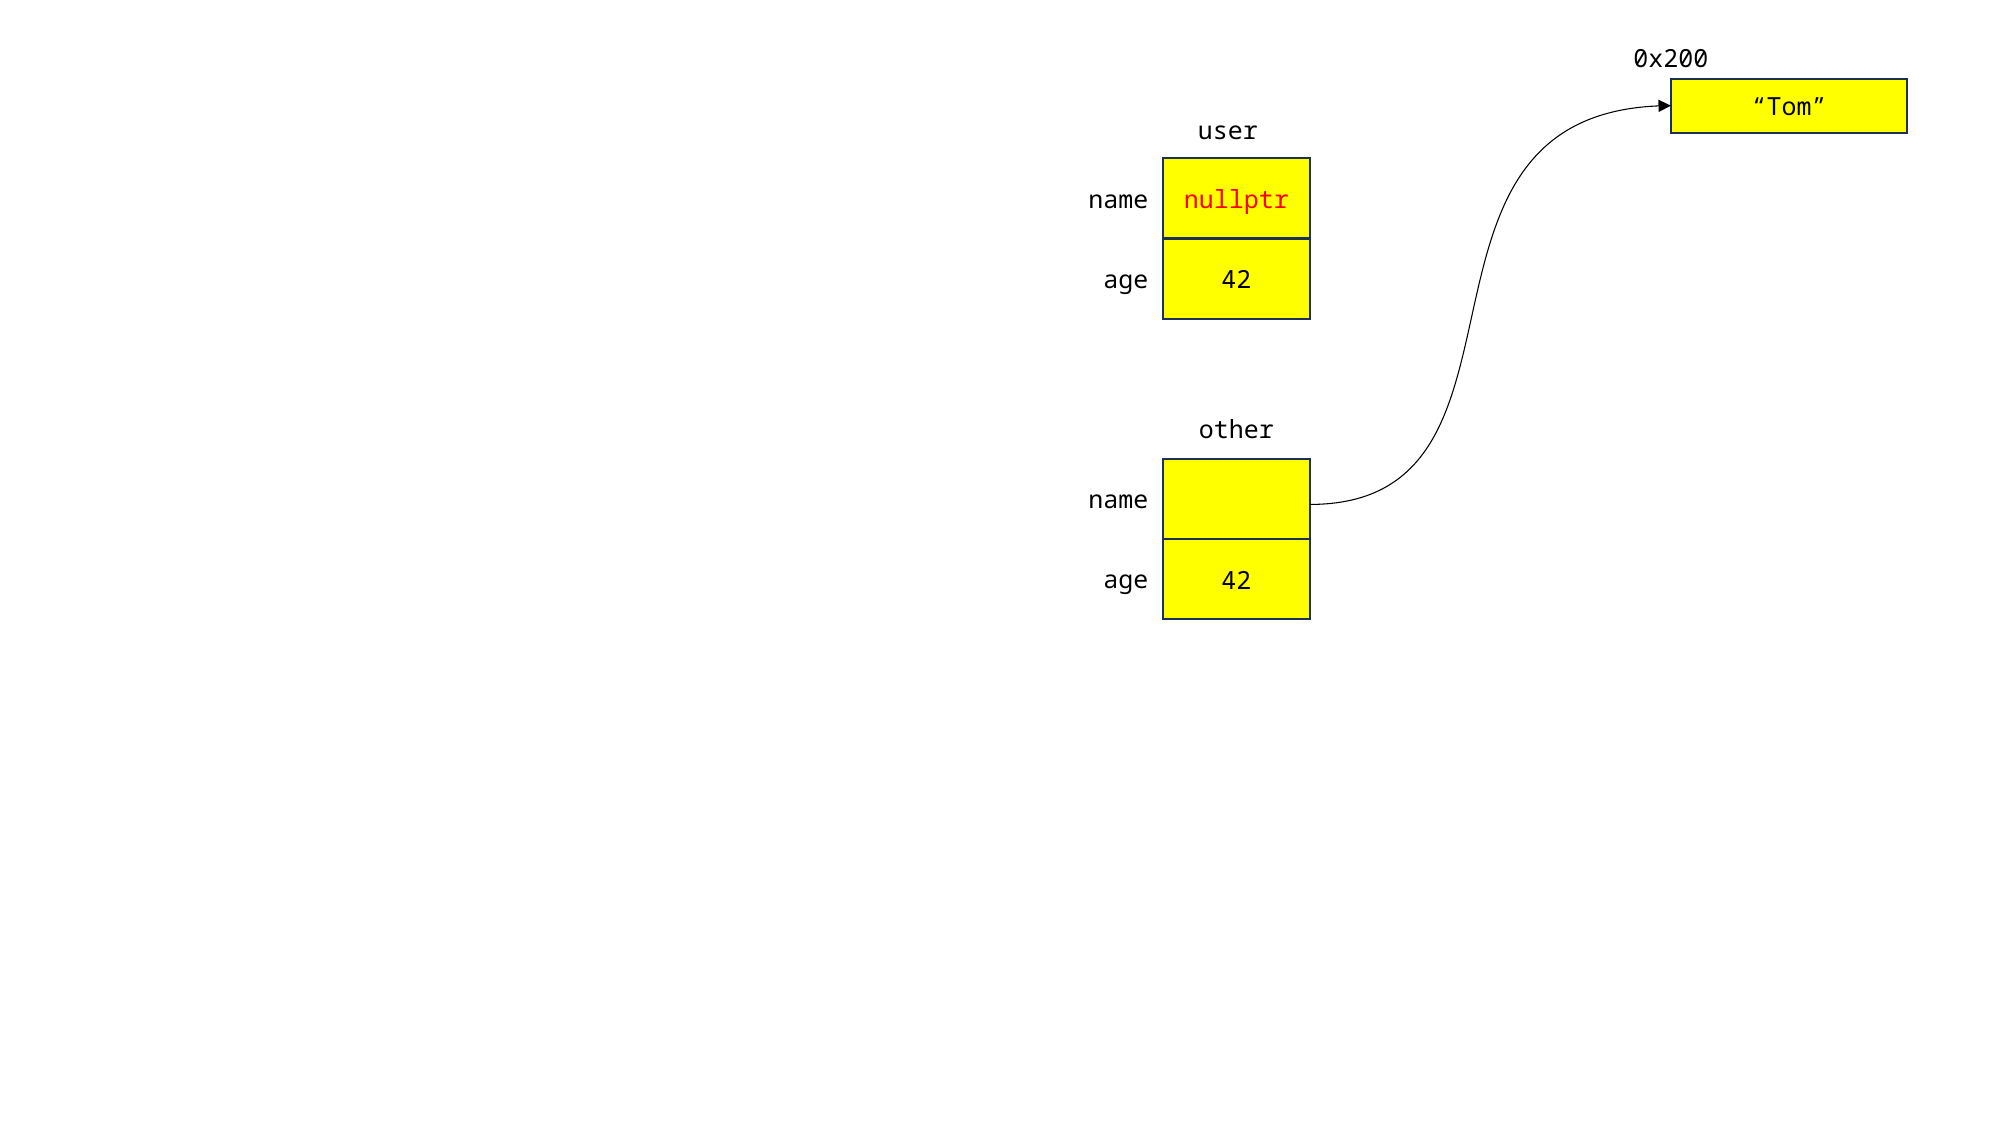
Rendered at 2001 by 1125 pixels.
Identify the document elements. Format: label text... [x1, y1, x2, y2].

text_box nullptr [1162, 157, 1290, 237]
text_box age [1049, 255, 1164, 301]
text_box 42 [1162, 538, 1311, 620]
text_box “Tom” [1670, 78, 1908, 134]
text_box name [1049, 476, 1164, 521]
text_box age [1049, 556, 1164, 601]
text_box other [1179, 406, 1290, 452]
text_box 0x200 [1613, 34, 1728, 80]
text_box user [1145, 106, 1310, 152]
text_box 42 [1162, 237, 1290, 320]
text_box [1162, 458, 1311, 538]
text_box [1290, 124, 1690, 486]
text_box name [1049, 175, 1164, 221]
